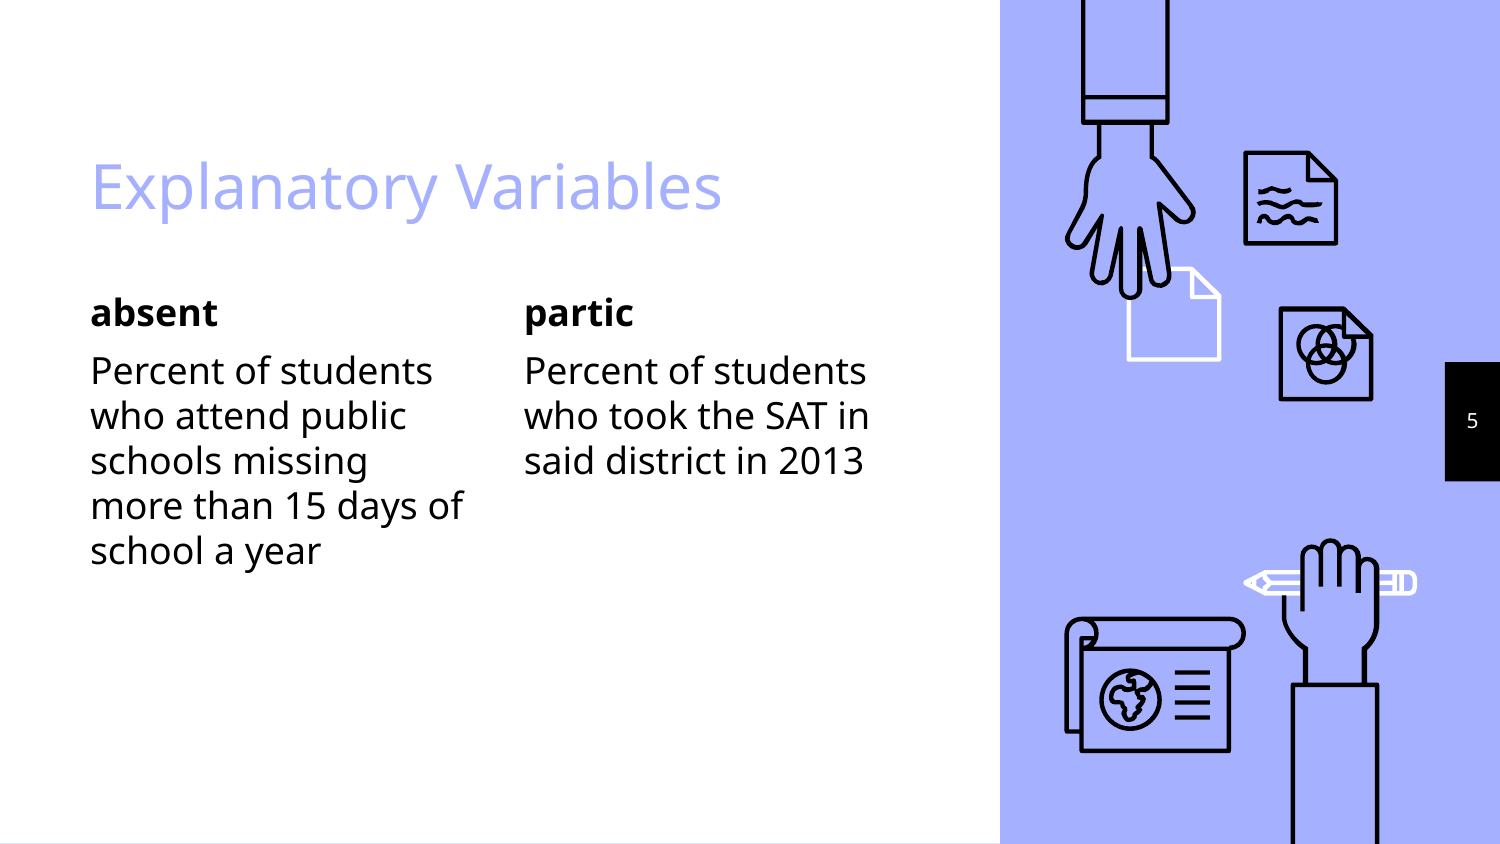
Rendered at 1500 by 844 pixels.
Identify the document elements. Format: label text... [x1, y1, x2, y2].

slide_number ‹#› [1444, 362, 1500, 482]
list absent Percent of students who attend public schools missing more than 15 days of school a year [75, 274, 485, 792]
title Explanatory Variables [75, 96, 918, 237]
list partic Percent of students who took the SAT in said district in 2013 [508, 274, 918, 792]
